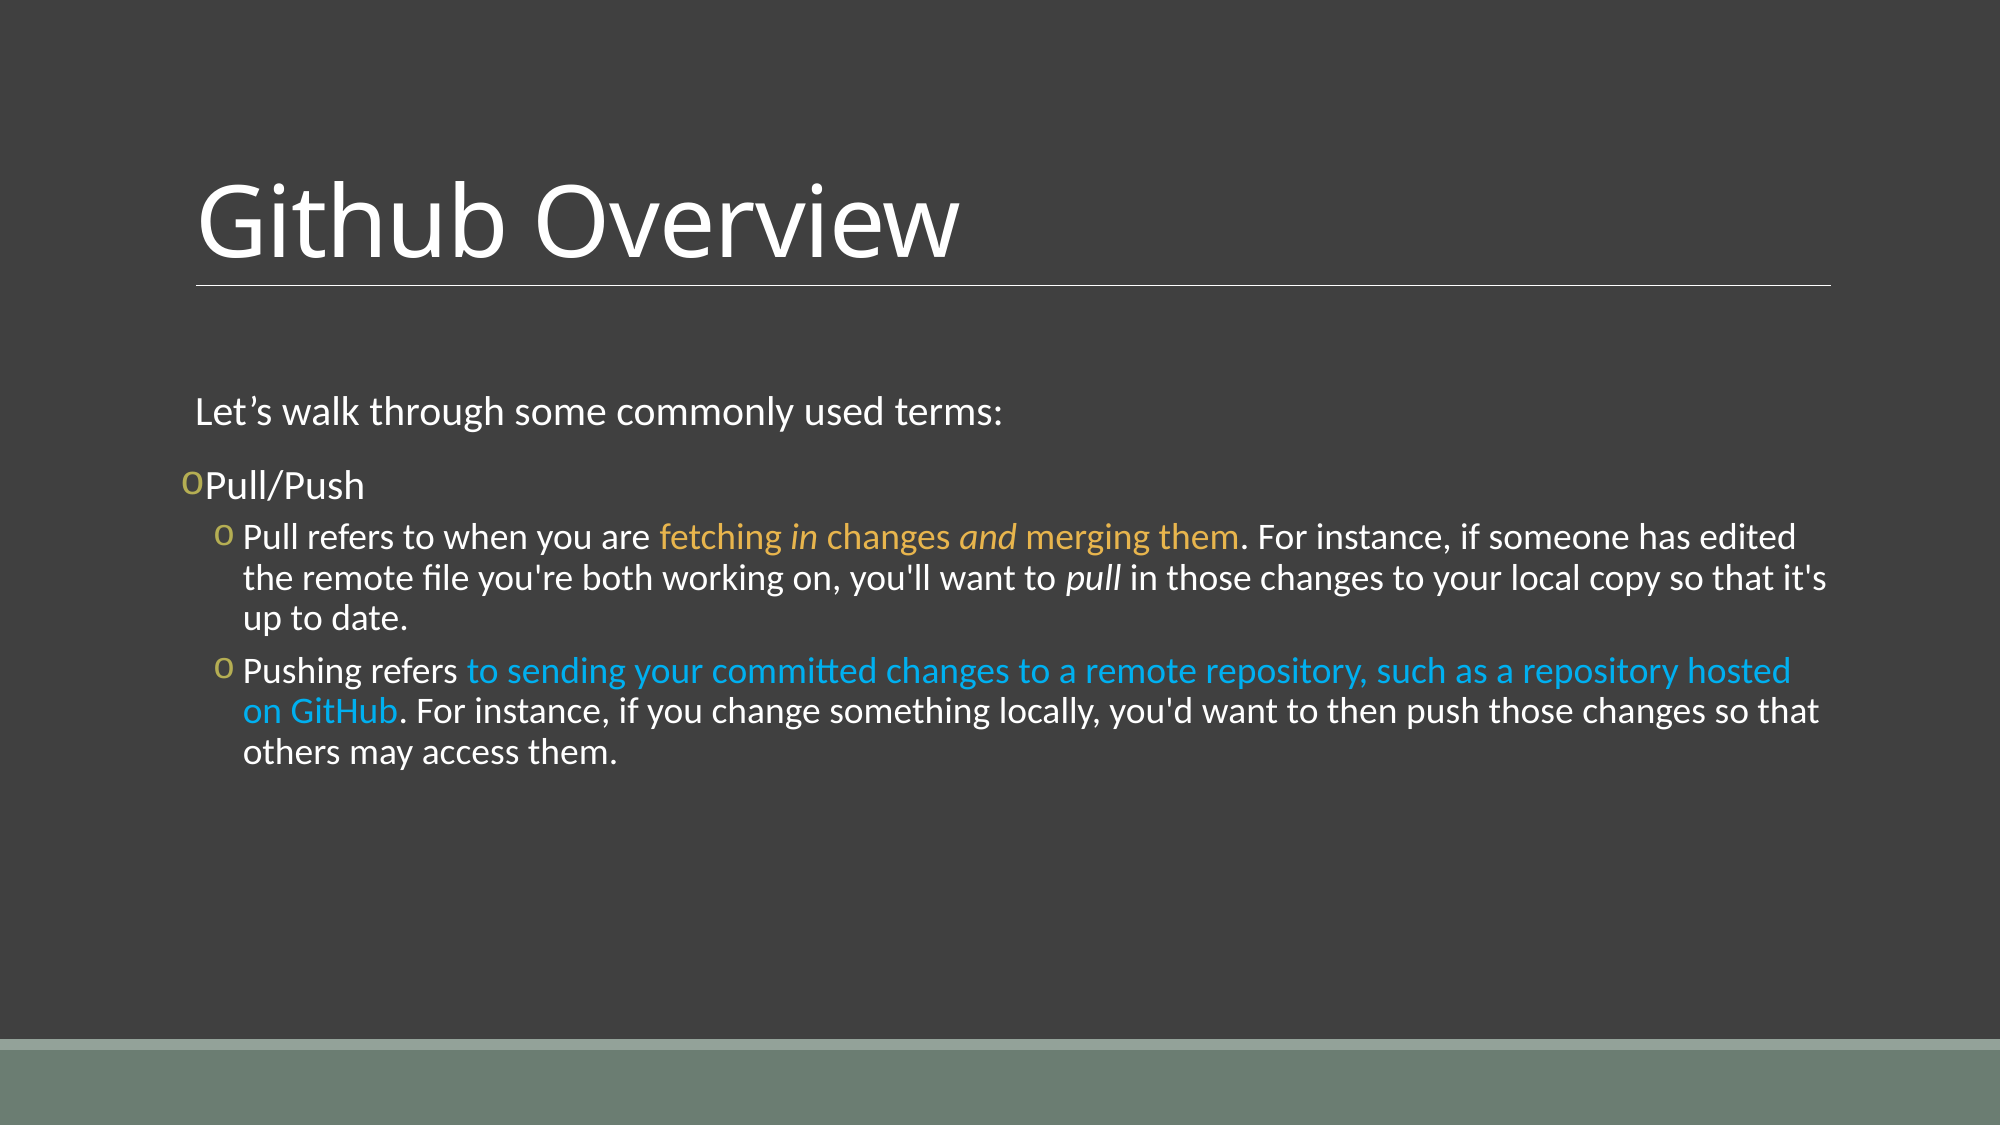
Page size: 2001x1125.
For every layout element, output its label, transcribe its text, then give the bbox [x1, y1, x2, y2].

title Github Overview [180, 47, 1830, 285]
list Let’s walk through some commonly used terms: Pull/Push Pull refers to when you are fetching in changes and merging them. For instance, if someone has edited the remote file you're both working on, you'll want to pull in those changes to your local copy so that it's up to date. Pushing refers to sending your committed changes to a remote repository, such as a repository hosted on GitHub. For instance, if you change something locally, you'd want to then push those changes so that others may access them. [180, 302, 1830, 963]
